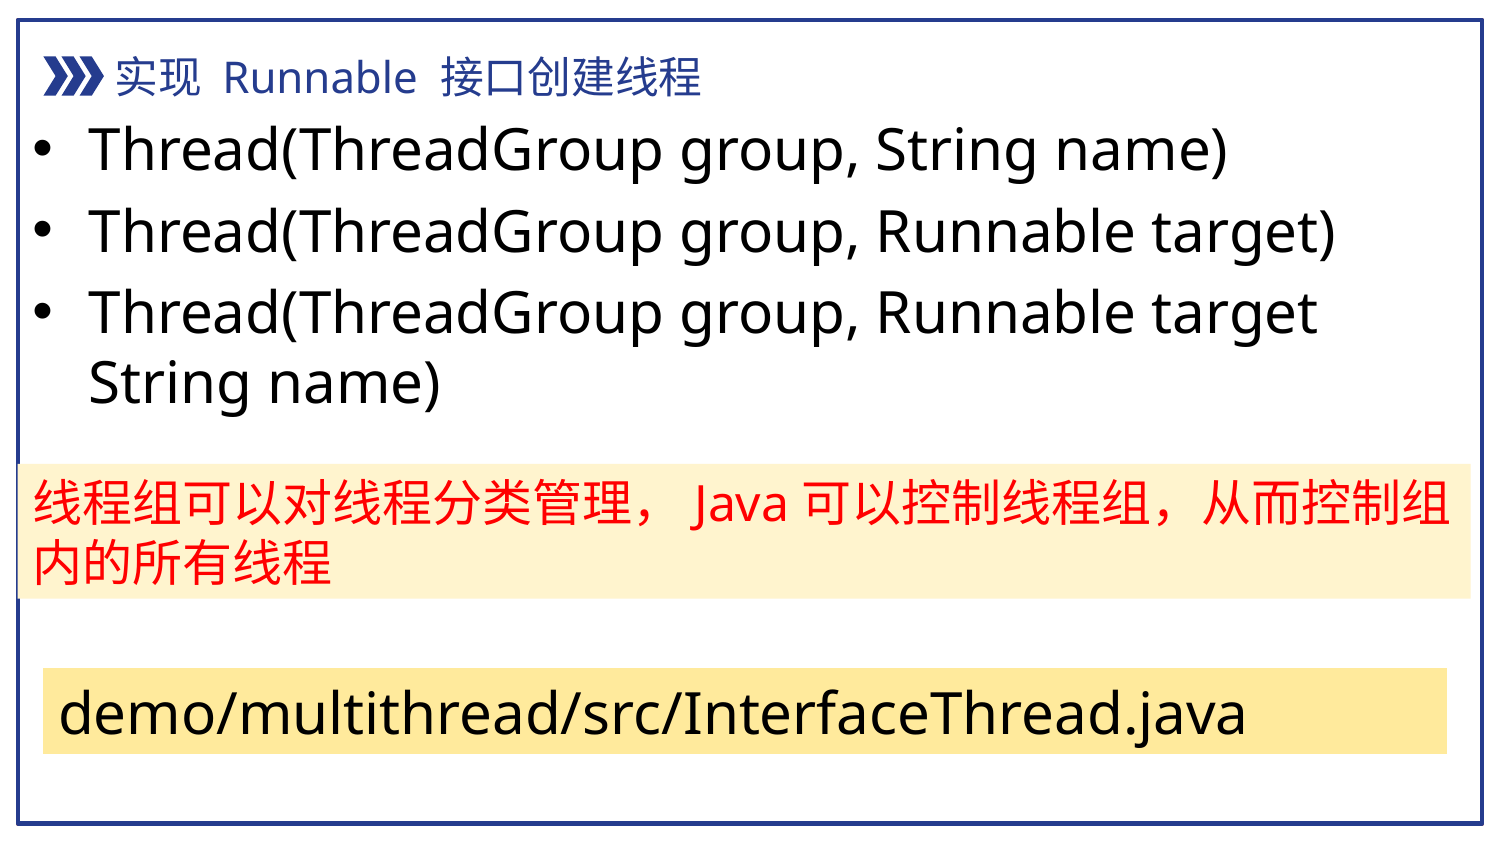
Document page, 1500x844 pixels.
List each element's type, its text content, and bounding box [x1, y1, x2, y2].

text_box [16, 18, 1484, 826]
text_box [43, 41, 708, 111]
text_box 线程组可以对线程分类管理，Java可以控制线程组，从而控制组内的所有线程 [17, 463, 1471, 599]
text_box Thread(ThreadGroup group, String name) Thread(ThreadGroup group, Runnable target) Thread(ThreadGroup group, Runnable target String name) [17, 104, 1483, 824]
text_box demo/multithread/src/InterfaceThread.java [43, 668, 1447, 754]
